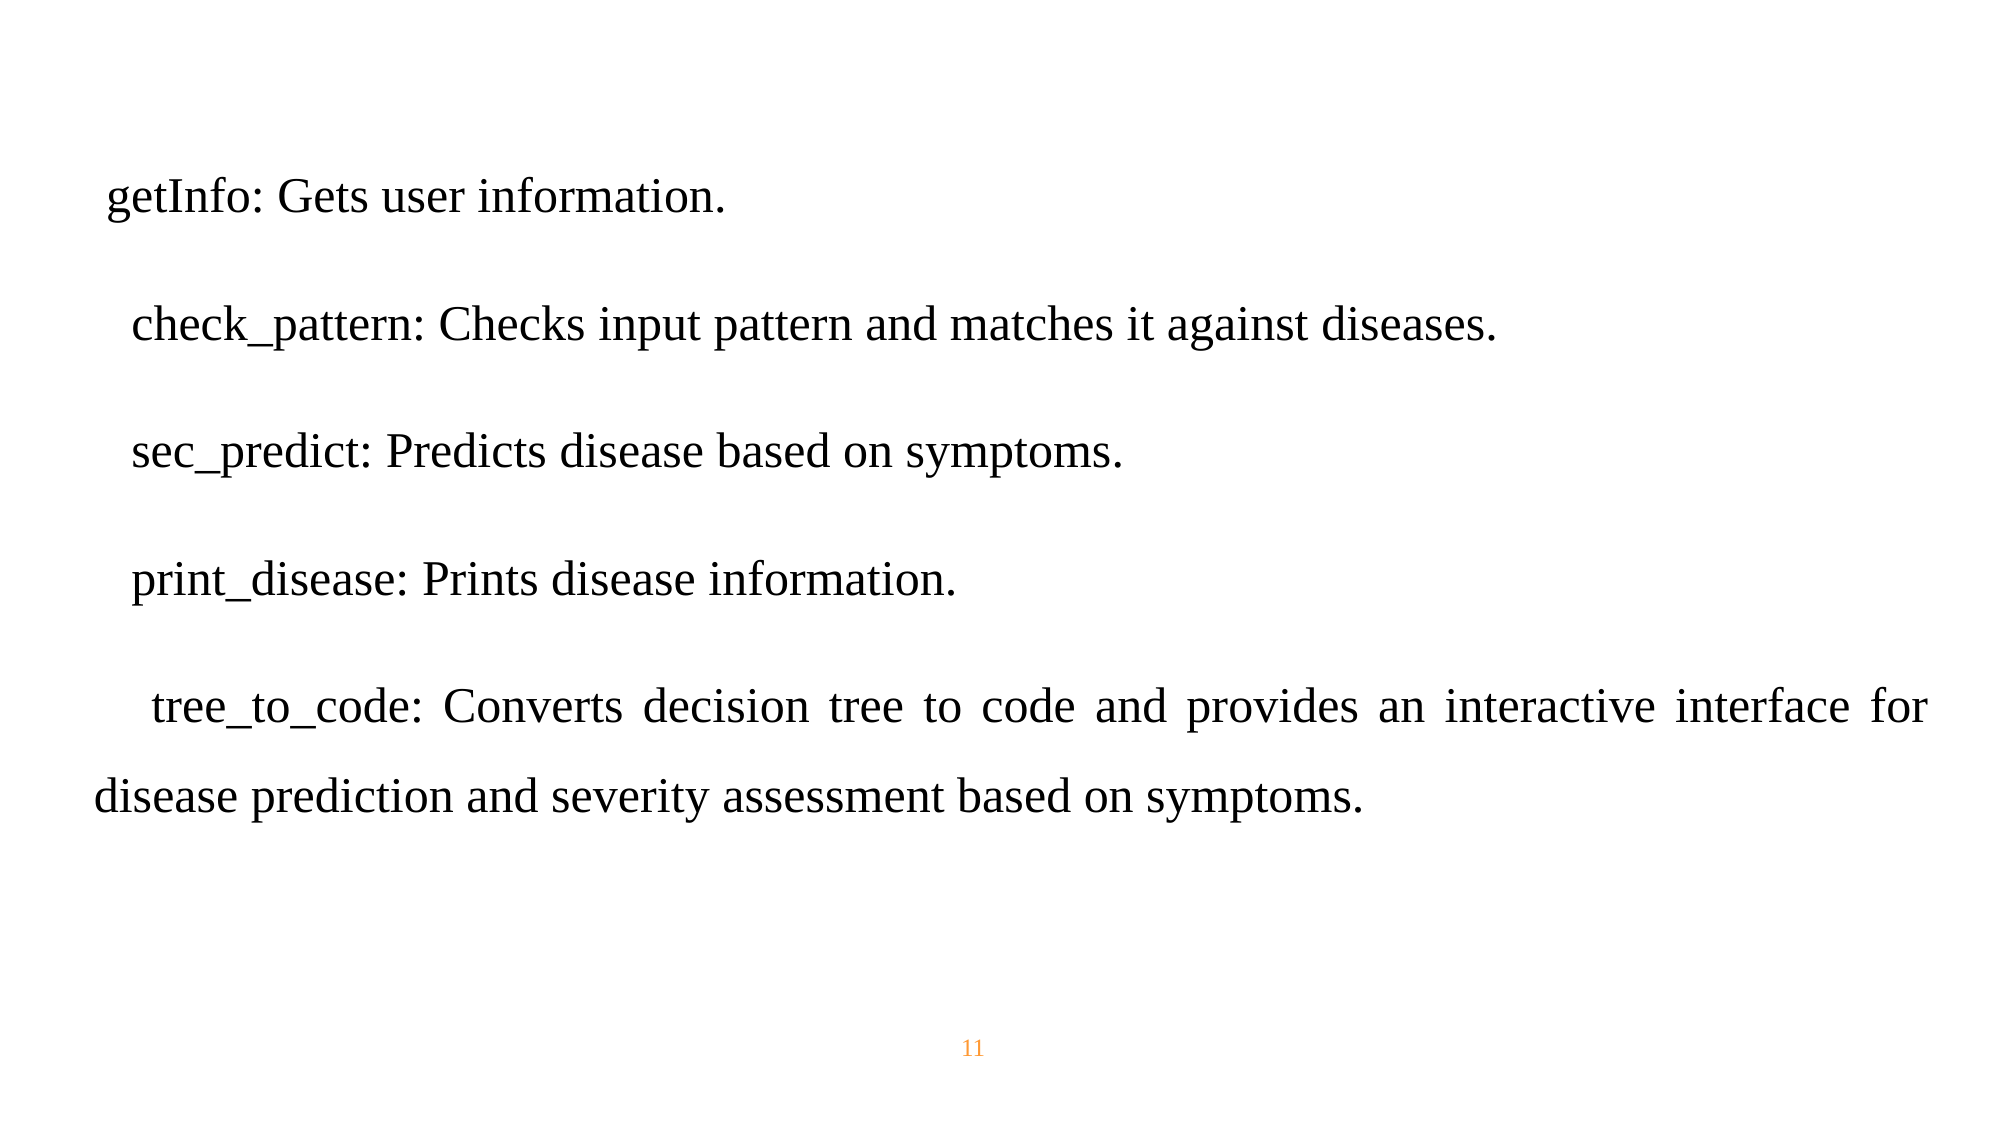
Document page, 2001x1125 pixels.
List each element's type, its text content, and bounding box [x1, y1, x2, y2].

list getInfo: Gets user information. check_pattern: Checks input pattern and matches it against diseases. sec_predict: Predicts disease based on symptoms. print_disease: Prints disease information. tree_to_code: Converts decision tree to code and provides an interactive interface for disease prediction and severity assessment based on symptoms. [78, 125, 1945, 988]
slide_number 11 [662, 1016, 1001, 1077]
